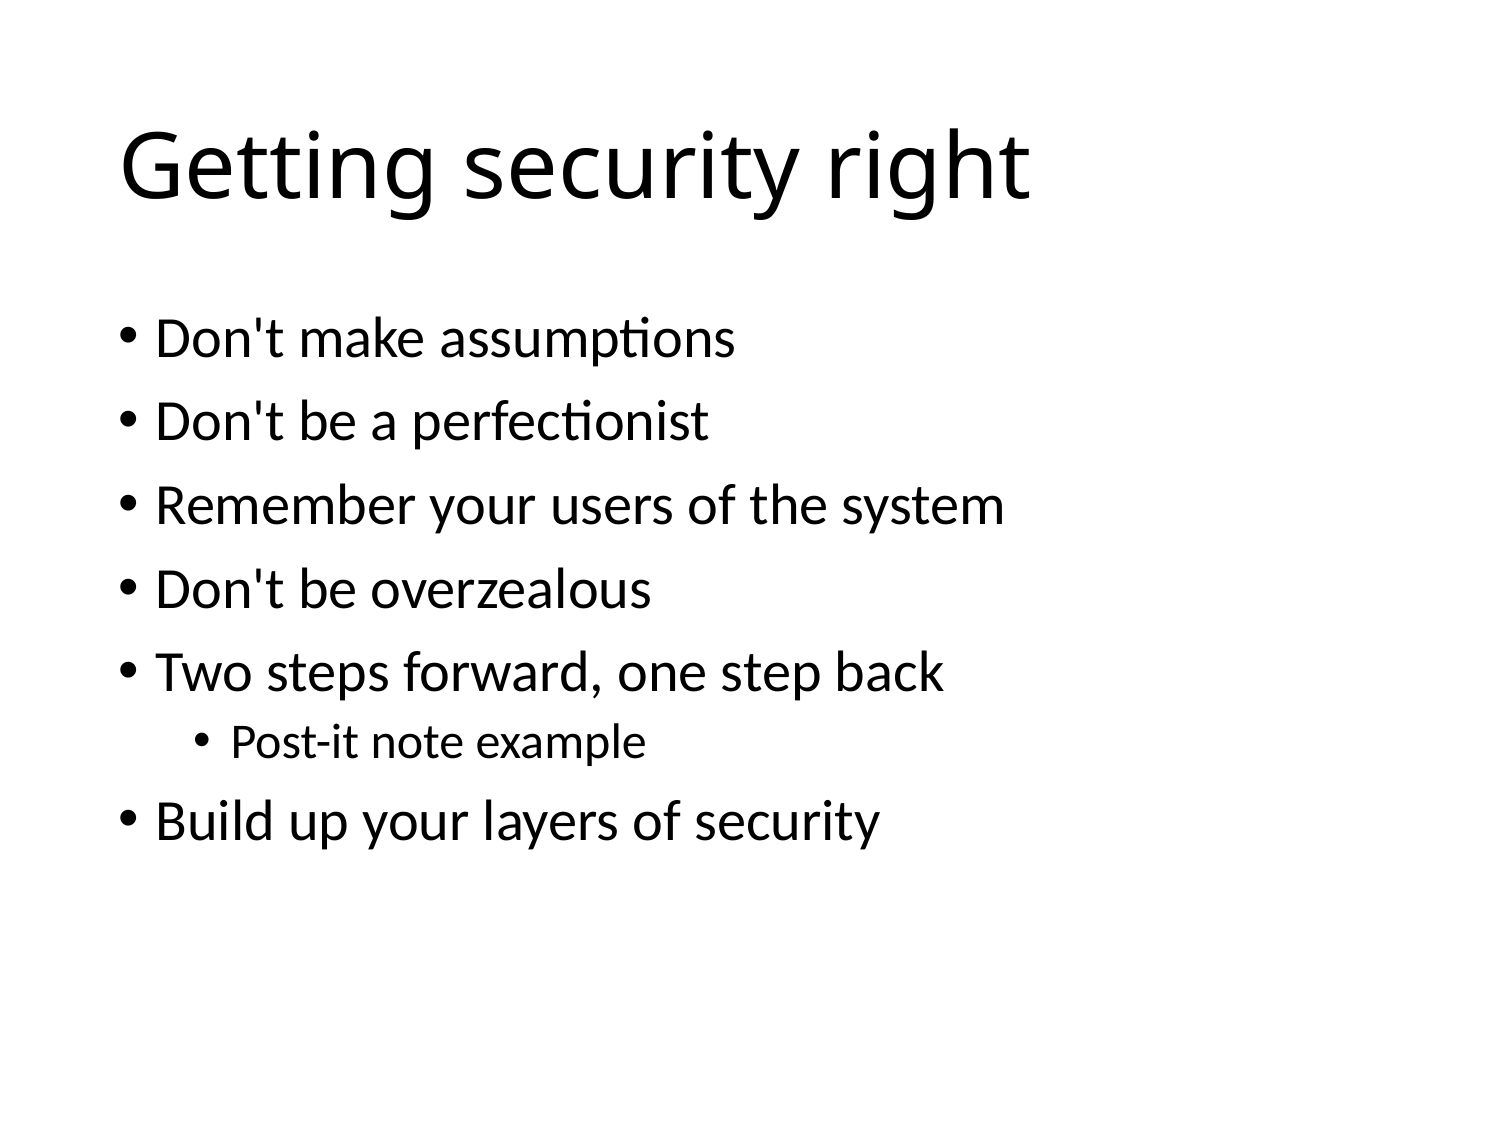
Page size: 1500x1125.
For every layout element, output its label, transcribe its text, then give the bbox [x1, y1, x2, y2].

title Getting security right [103, 59, 1397, 278]
list Don't make assumptions Don't be a perfectionist Remember your users of the system Don't be overzealous Two steps forward, one step back Post-it note example Build up your layers of security [103, 299, 1397, 1014]
